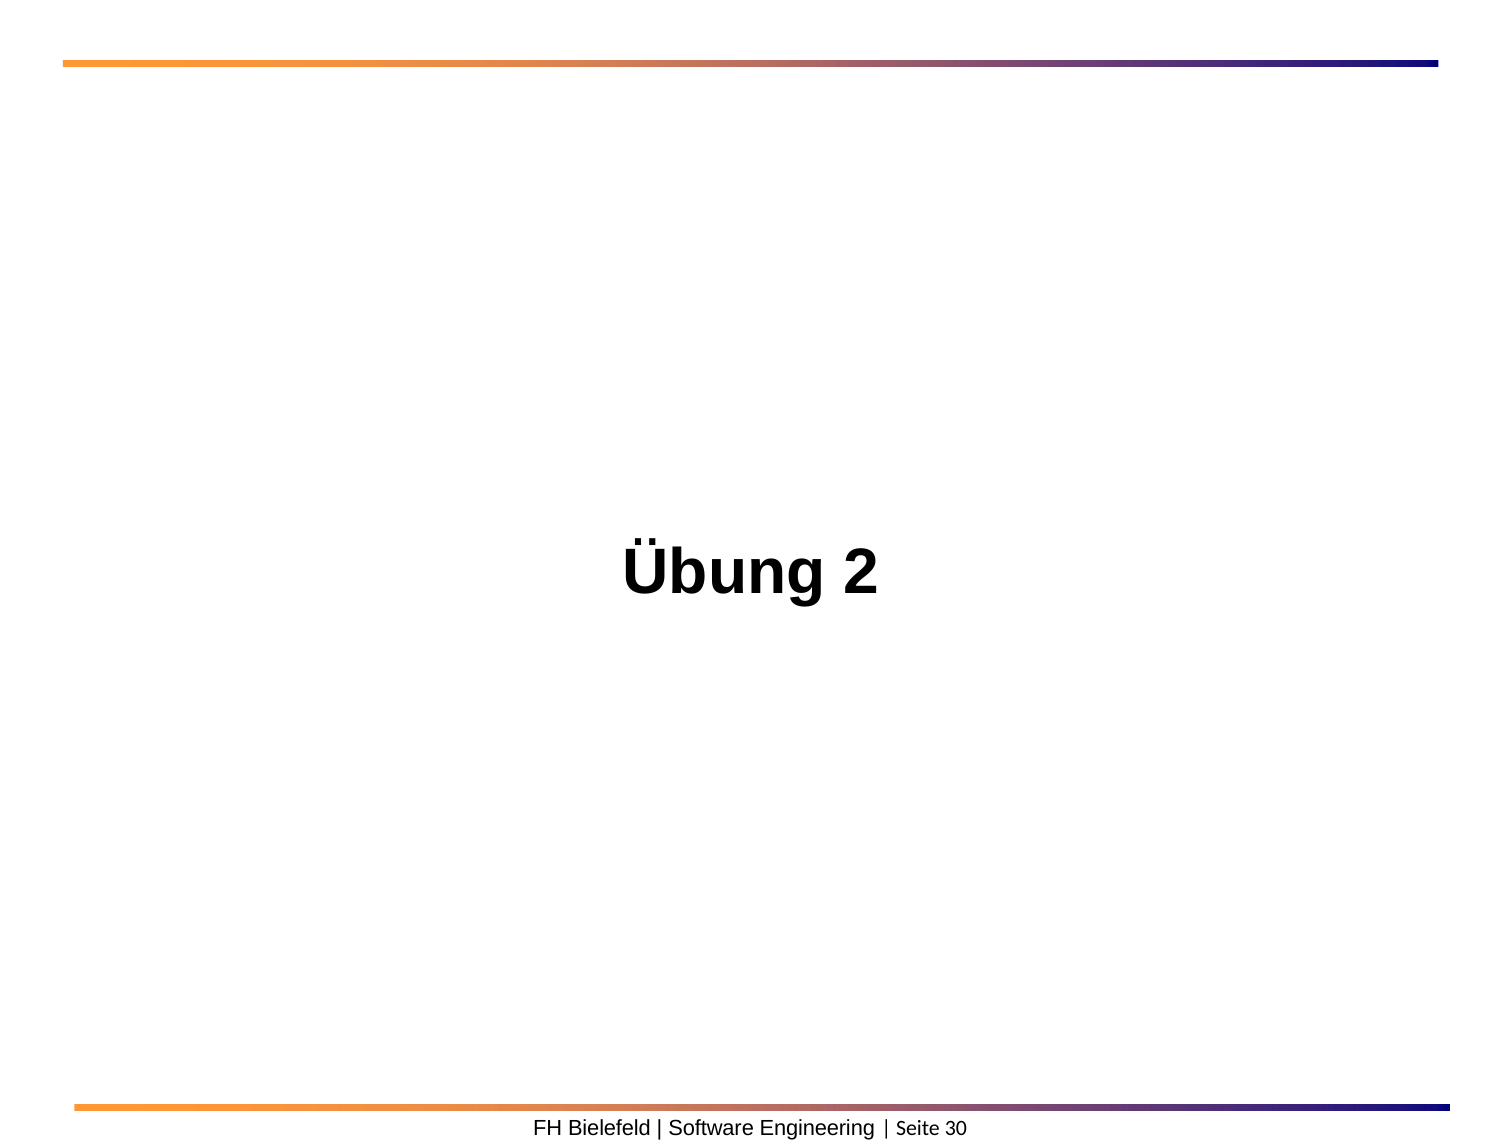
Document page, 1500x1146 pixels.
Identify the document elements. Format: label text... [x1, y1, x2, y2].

picture [74, 1104, 1450, 1111]
text_box Übung 2 [0, 529, 1500, 607]
picture [62, 60, 1439, 67]
